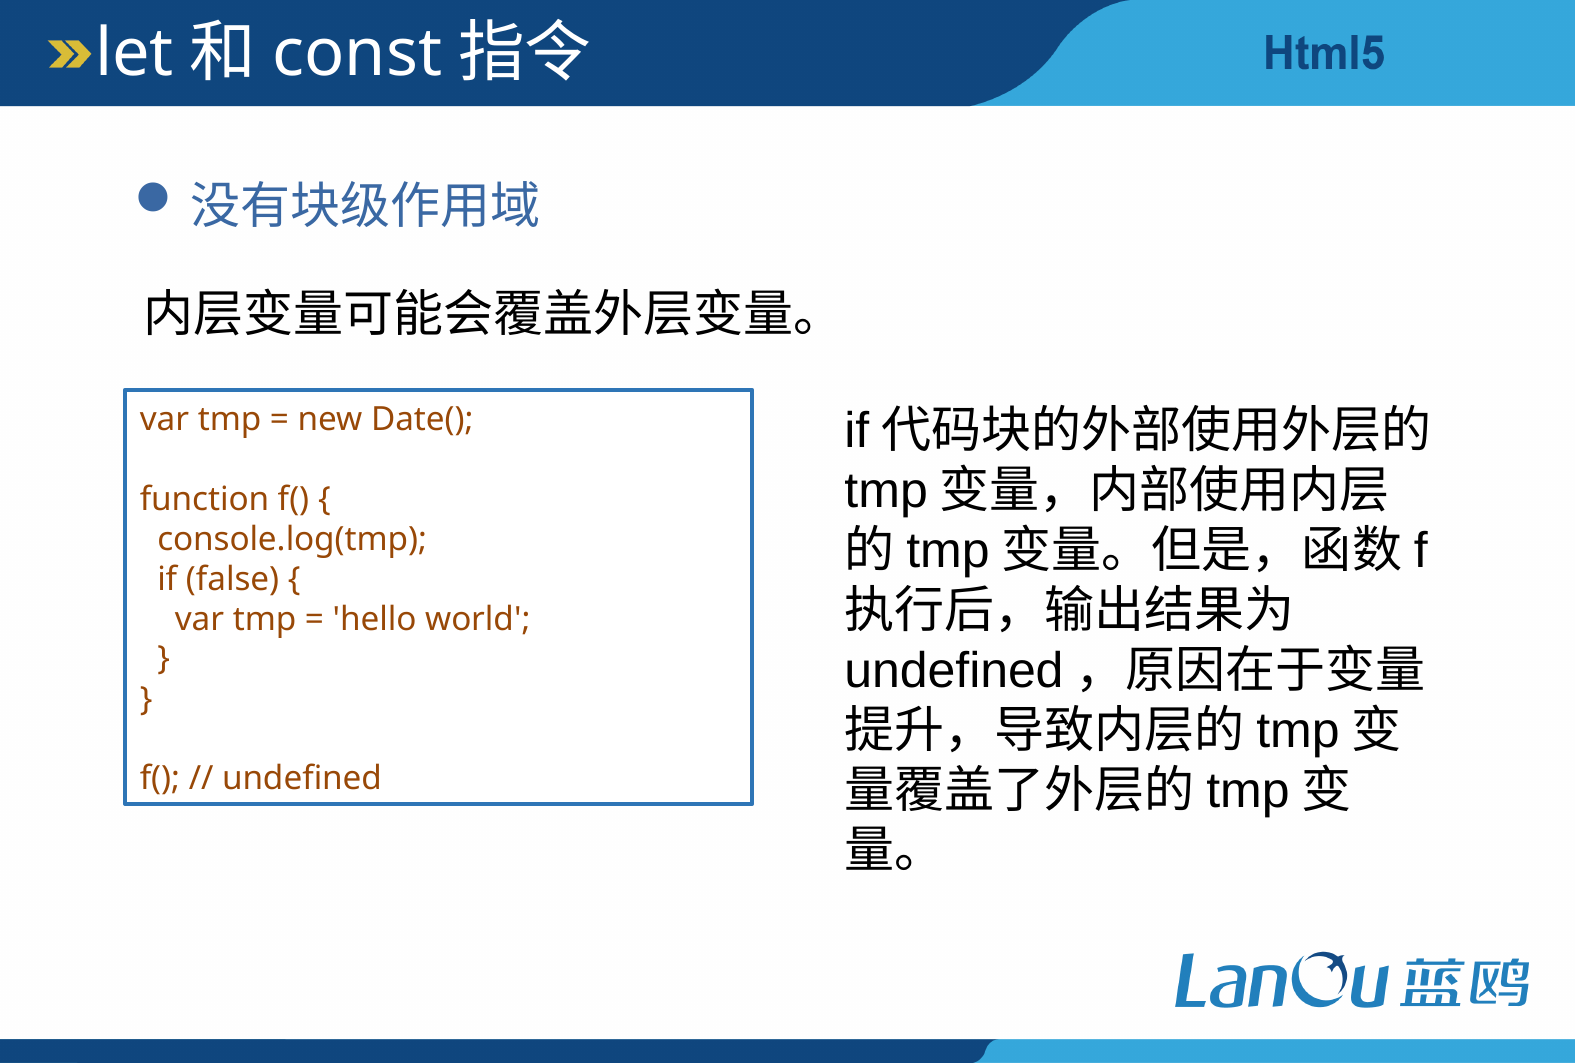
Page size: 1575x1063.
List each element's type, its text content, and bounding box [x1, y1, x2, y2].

text_box 内层变量可能会覆盖外层变量。 [128, 273, 859, 349]
text_box var tmp = new Date(); function f() { console.log(tmp); if (false) { var tmp = 'hello world'; } } f(); // undefined [123, 388, 754, 806]
text_box if代码块的外部使用外层的tmp变量，内部使用内层的tmp变量。但是，函数f执行后，输出结果为undefined，原因在于变量提升，导致内层的tmp变量覆盖了外层的tmp变量。 [829, 389, 1453, 885]
picture [0, 0, 1575, 1063]
text_box 没有块级作用域 [126, 166, 549, 242]
text_box let和const指令 [87, 1, 600, 97]
